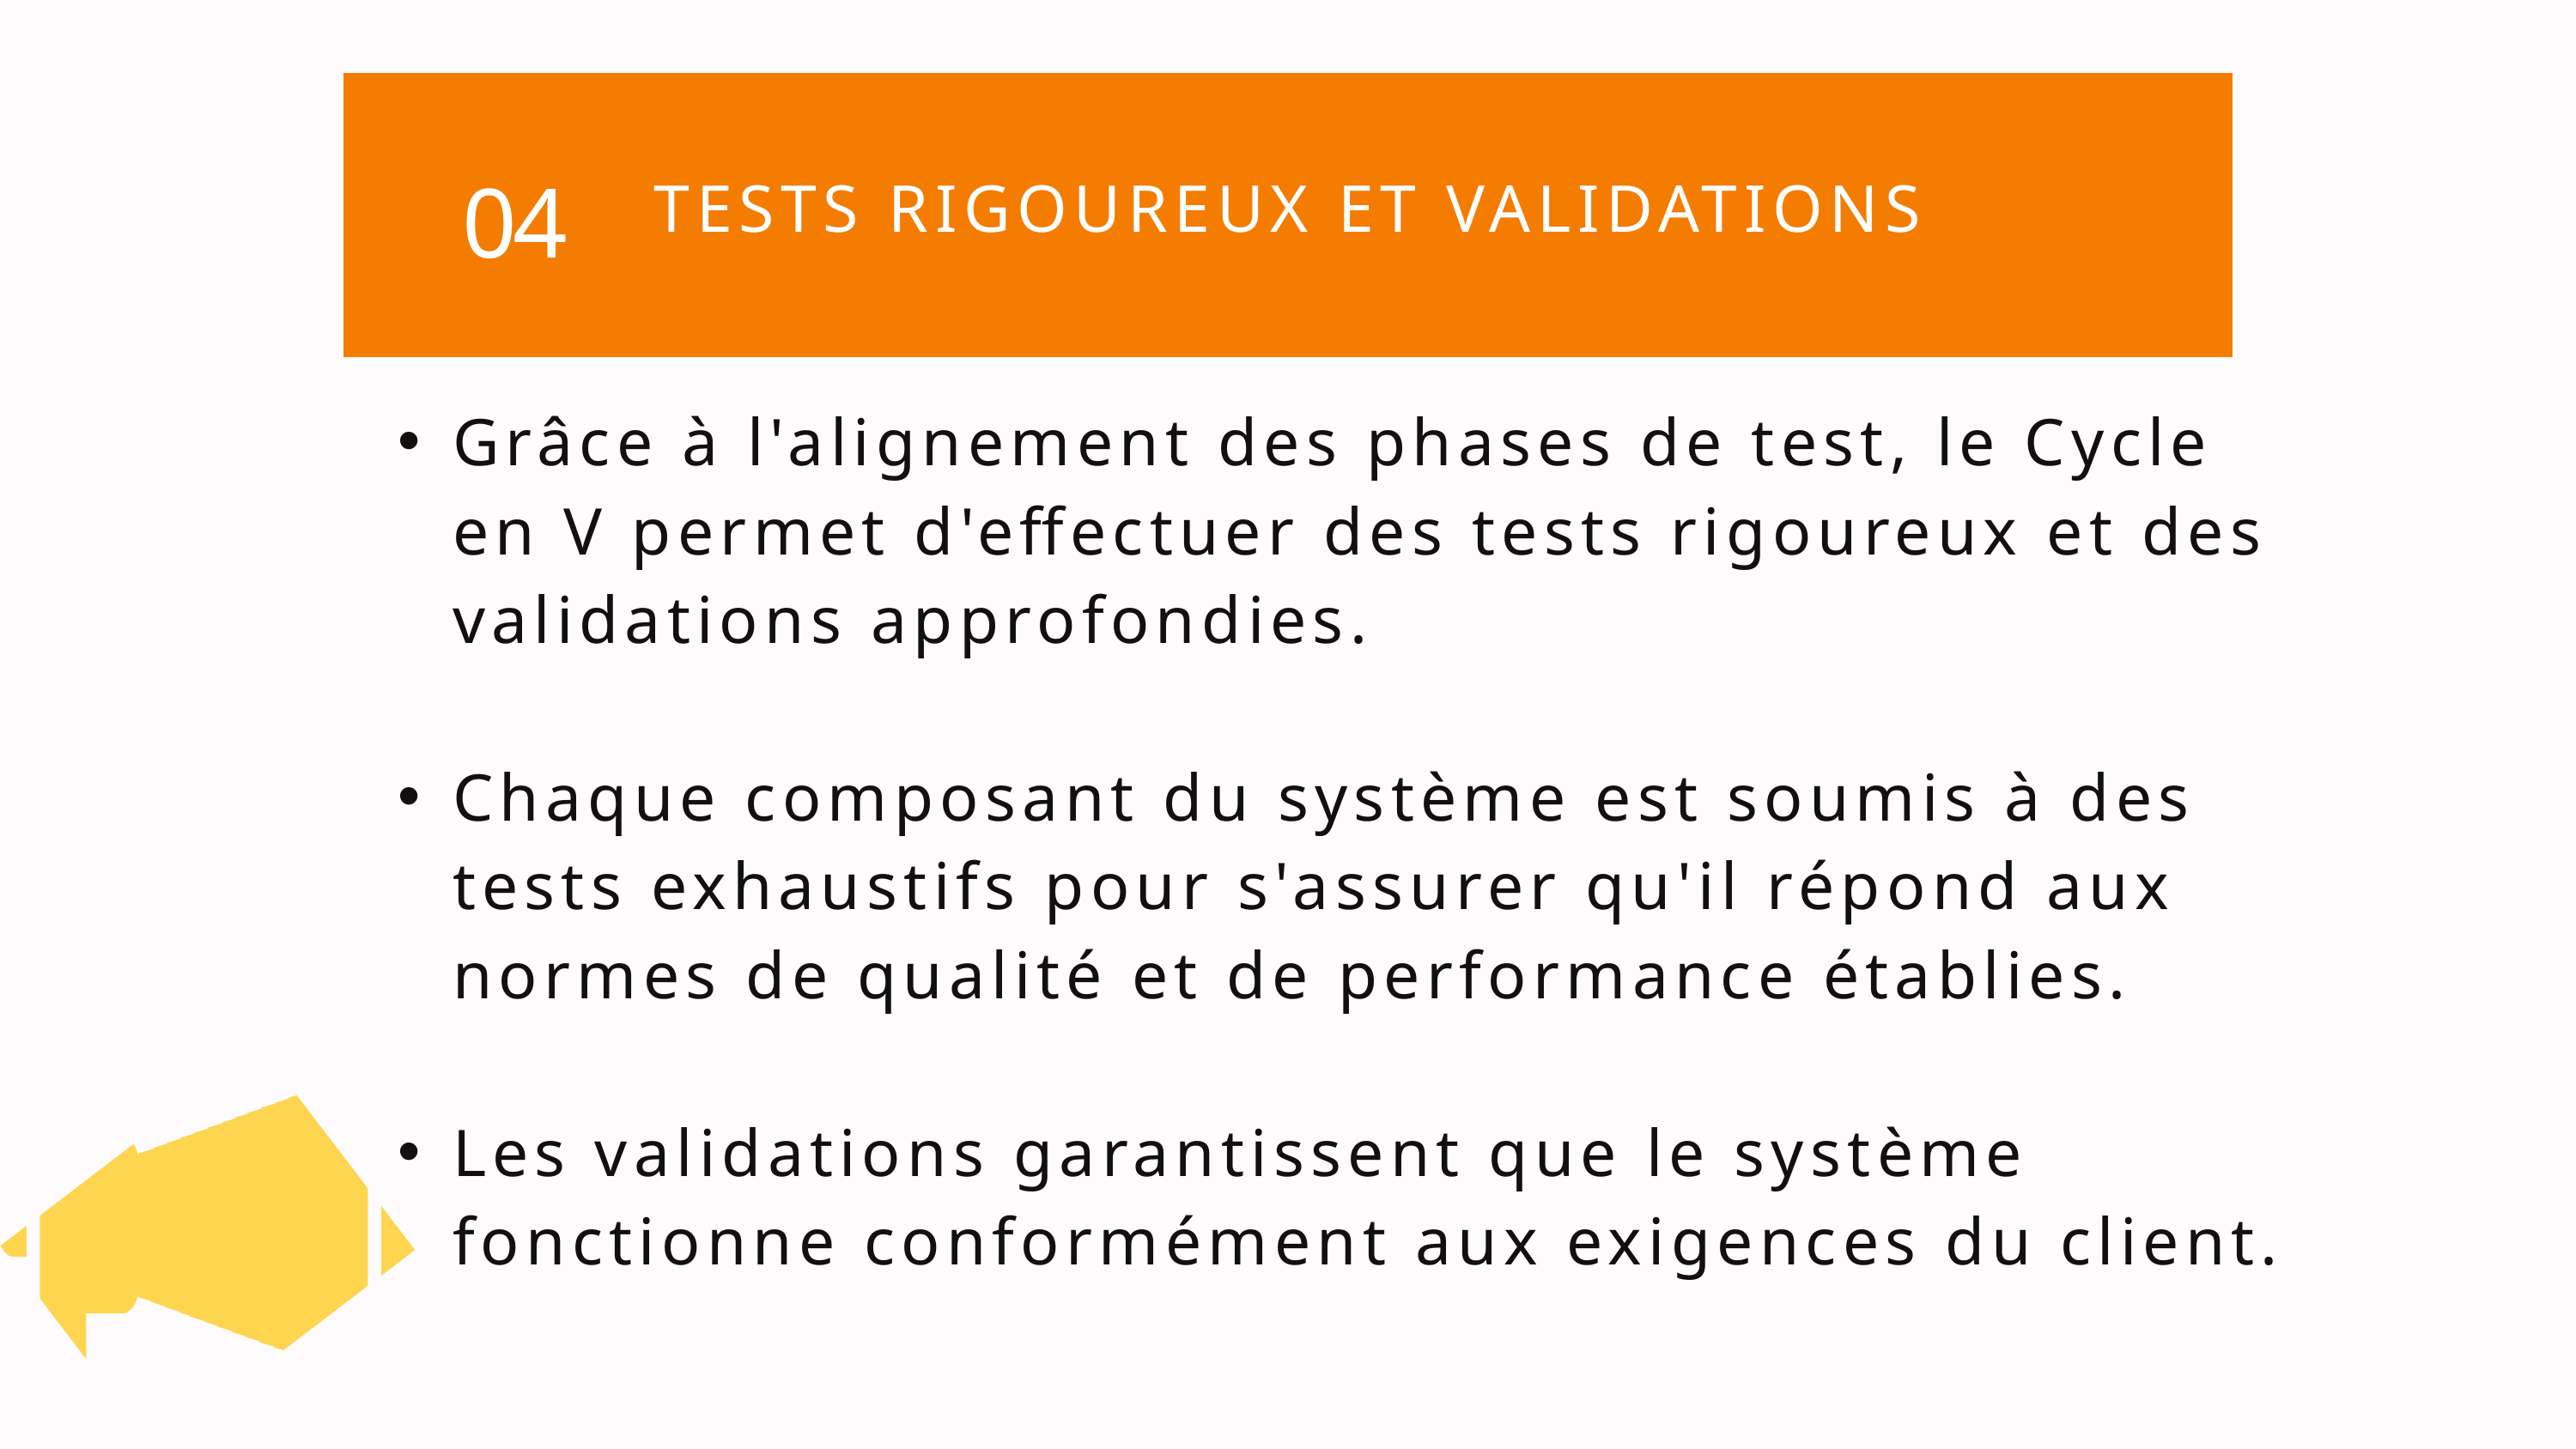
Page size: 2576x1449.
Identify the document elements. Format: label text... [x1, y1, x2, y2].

text_box Grâce à l'alignement des phases de test, le Cycle en V permet d'effectuer des tests rigoureux et des validations approfondies. Chaque composant du système est soumis à des tests exhaustifs pour s'assurer qu'il répond aux normes de qualité et de performance établies. Les validations garantissent que le système fonctionne conformément aux exigences du client. [343, 390, 2316, 1367]
text_box [0, 1047, 416, 1449]
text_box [343, 73, 2233, 358]
